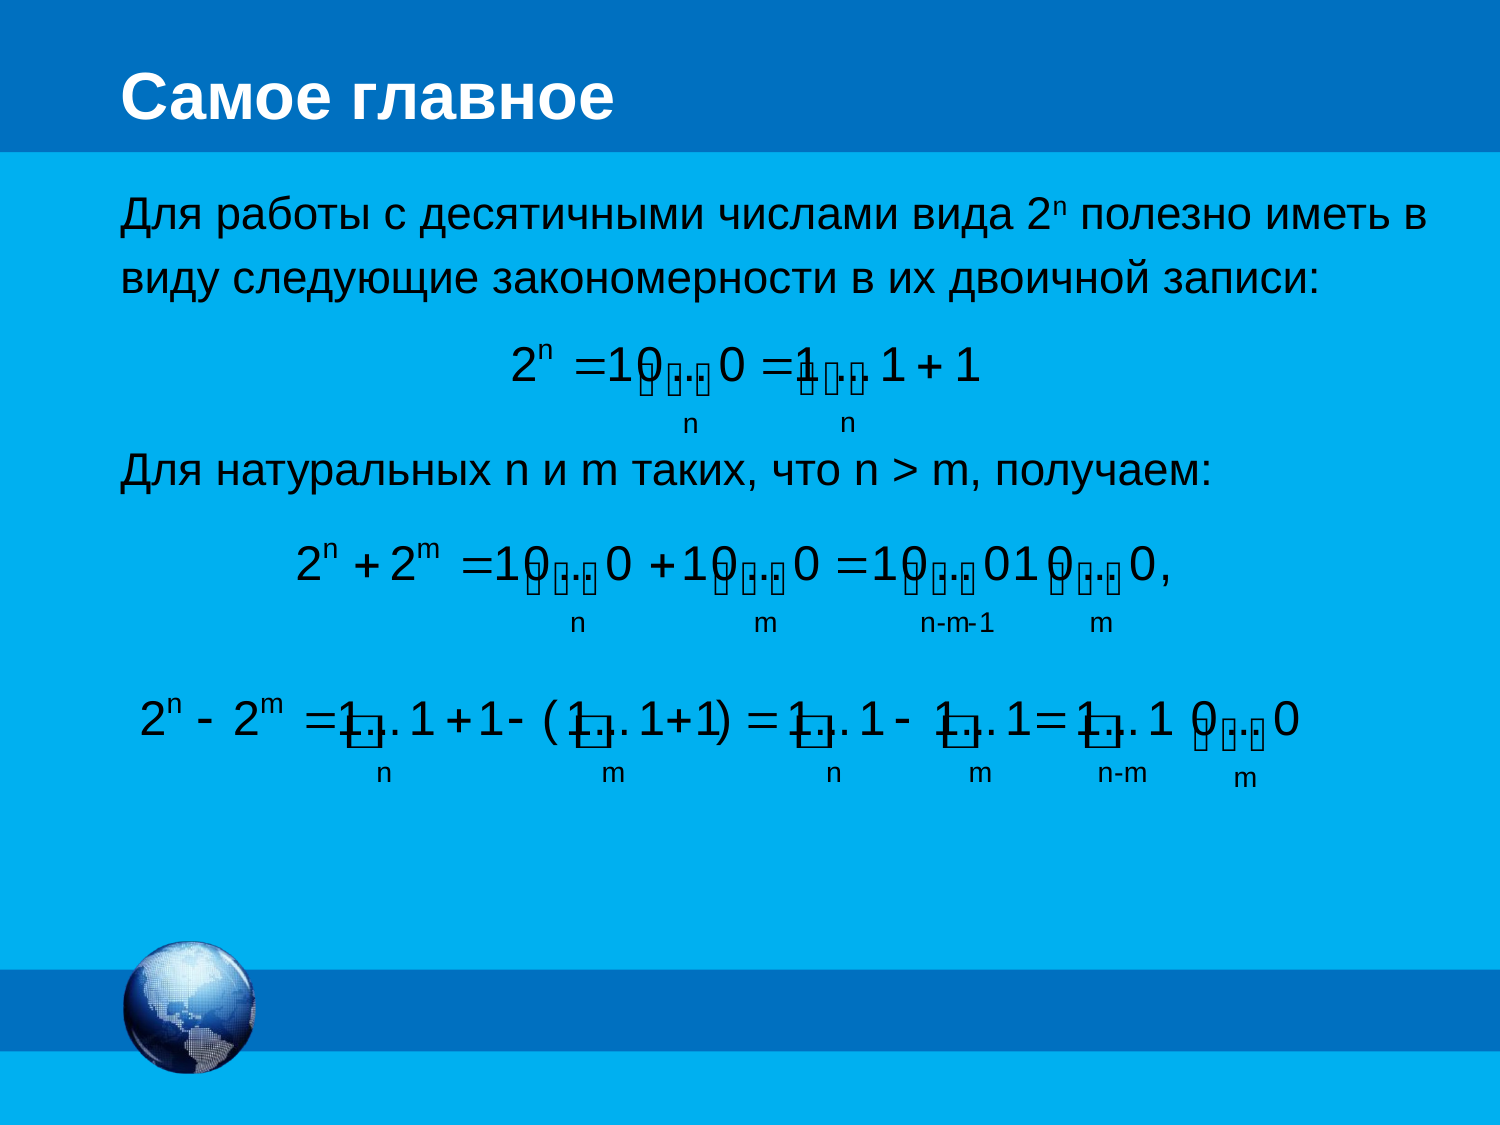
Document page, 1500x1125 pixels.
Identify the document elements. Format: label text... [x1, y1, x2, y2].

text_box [288, 527, 1177, 642]
picture [117, 942, 259, 1073]
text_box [132, 682, 1318, 798]
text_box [503, 327, 985, 443]
list Для работы с десятичными числами вида 2n полезно иметь в виду следующие закономерности в их двоичной записи: Для натуральных n и m таких, что n > m, получаем: [105, 175, 1454, 938]
title Самое главное [105, 45, 1458, 141]
